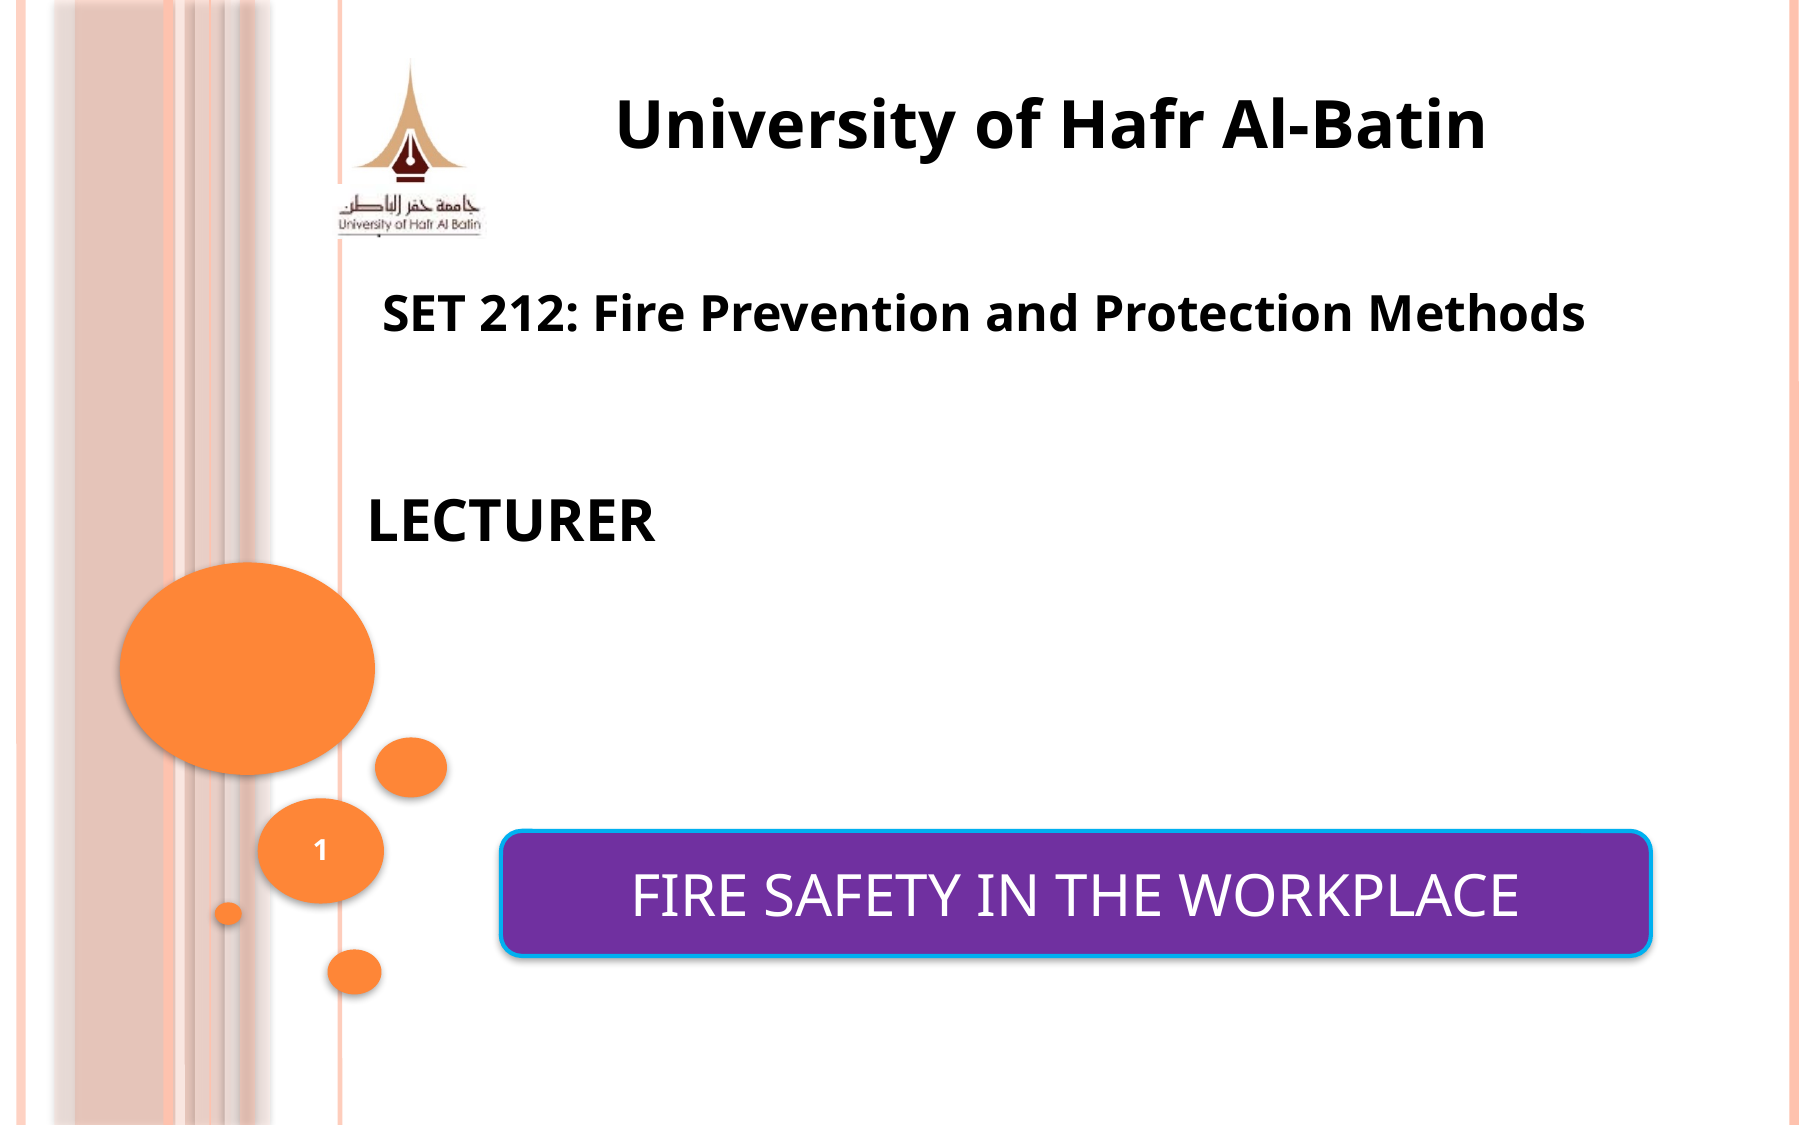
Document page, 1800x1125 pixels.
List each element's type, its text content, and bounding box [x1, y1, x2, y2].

text_box Lecturer [351, 444, 1800, 700]
picture [331, 57, 488, 239]
slide_number 1 [260, 808, 381, 894]
text_box University of Hafr Al-Batin SET 212: Fire Prevention and Protection Methods [351, 74, 1735, 394]
text_box FIRE SAFETY IN THE WORKPLACE [498, 828, 1653, 959]
